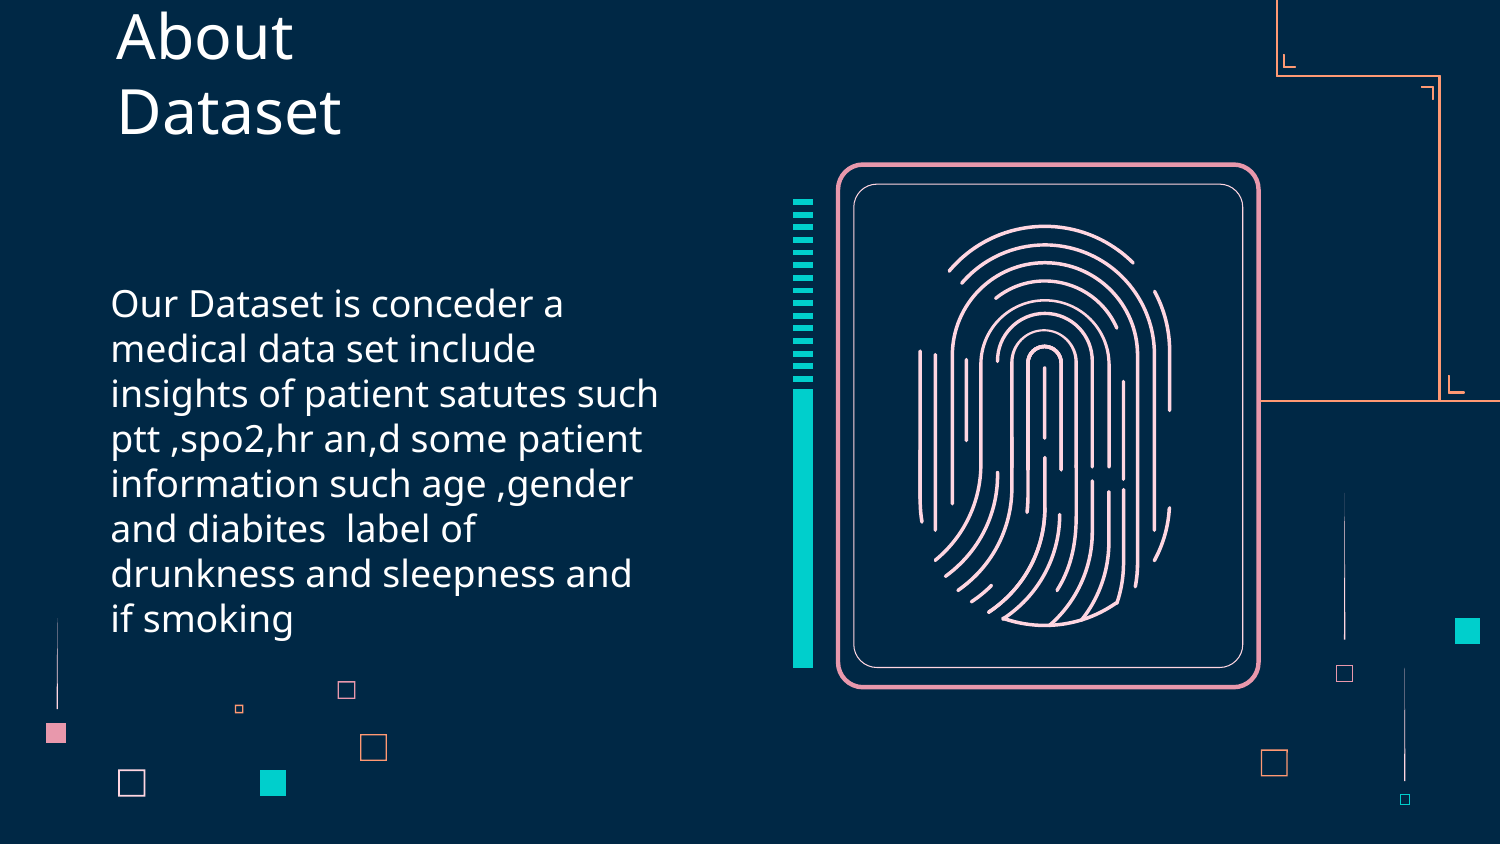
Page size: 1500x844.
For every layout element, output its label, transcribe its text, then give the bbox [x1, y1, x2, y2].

title About Dataset [101, 67, 543, 163]
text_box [1260, 0, 1500, 402]
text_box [918, 224, 1172, 628]
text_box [792, 162, 1262, 690]
list Our Dataset is conceder a medical data set include insights of patient satutes such ptt ,spo2,hr an,d some patient information such age ,gender and diabites label of drunkness and sleepness and if smoking [95, 264, 676, 608]
